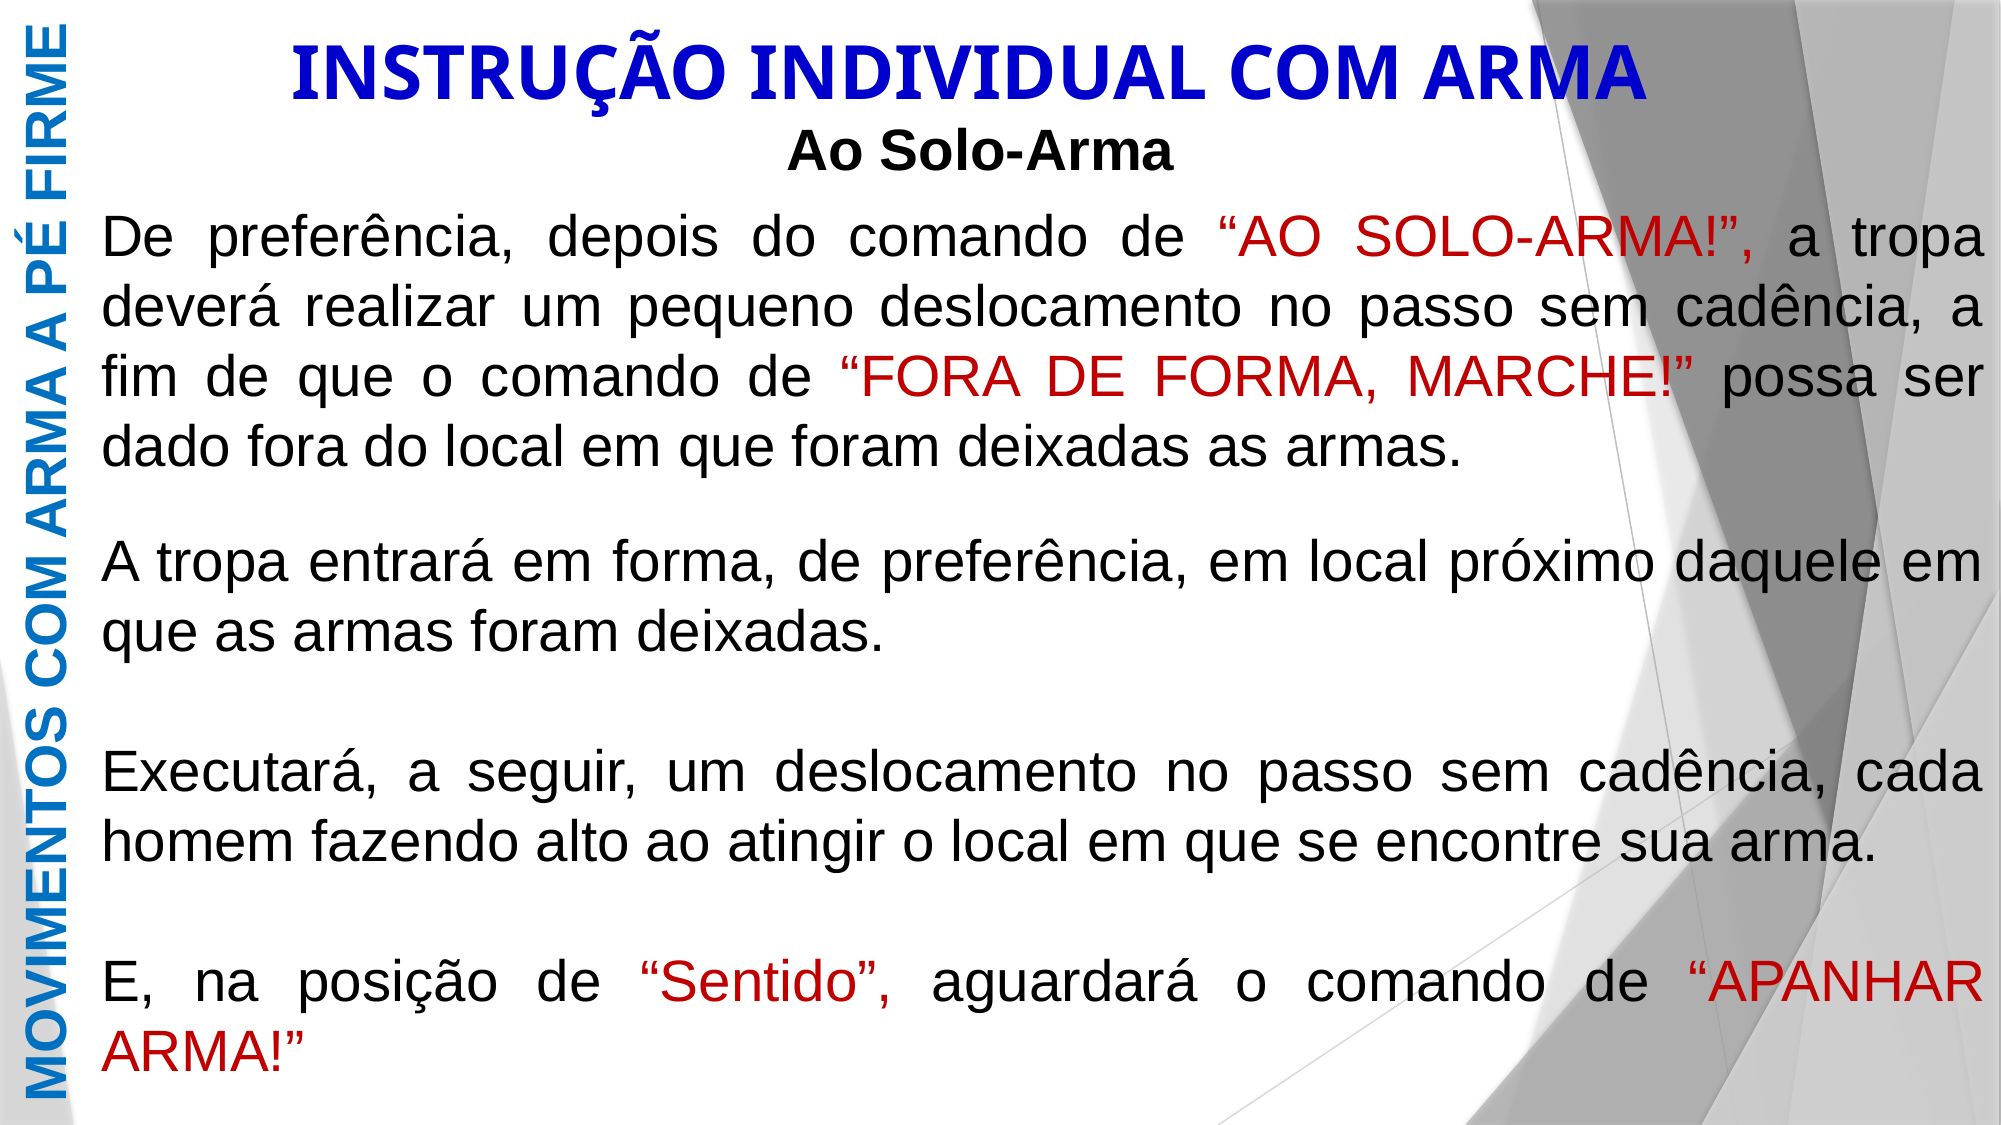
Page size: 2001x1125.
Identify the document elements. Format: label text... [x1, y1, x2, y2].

text_box A tropa entrará em forma, de preferência, em local próximo daquele em que as armas foram deixadas. Executará, a seguir, um deslocamento no passo sem cadência, cada homem fazendo alto ao atingir o local em que se encontre sua arma. E, na posição de “Sentido”, aguardará o comando de “APANHAR ARMA!” [86, 515, 2000, 1090]
text_box MOVIMENTOS COM ARMA A PÉ FIRME [0, 0, 86, 1125]
title INSTRUÇÃO INDIVIDUAL COM ARMA [264, 17, 1675, 146]
text_box De preferência, depois do comando de “AO SOLO-ARMA!”, a tropa deverá realizar um pequeno deslocamento no passo sem cadência, a fim de que o comando de “FORA DE FORMA, MARCHE!” possa ser dado fora do local em que foram deixadas as armas. [86, 190, 2000, 486]
text_box Ao Solo-Arma [771, 104, 1190, 190]
